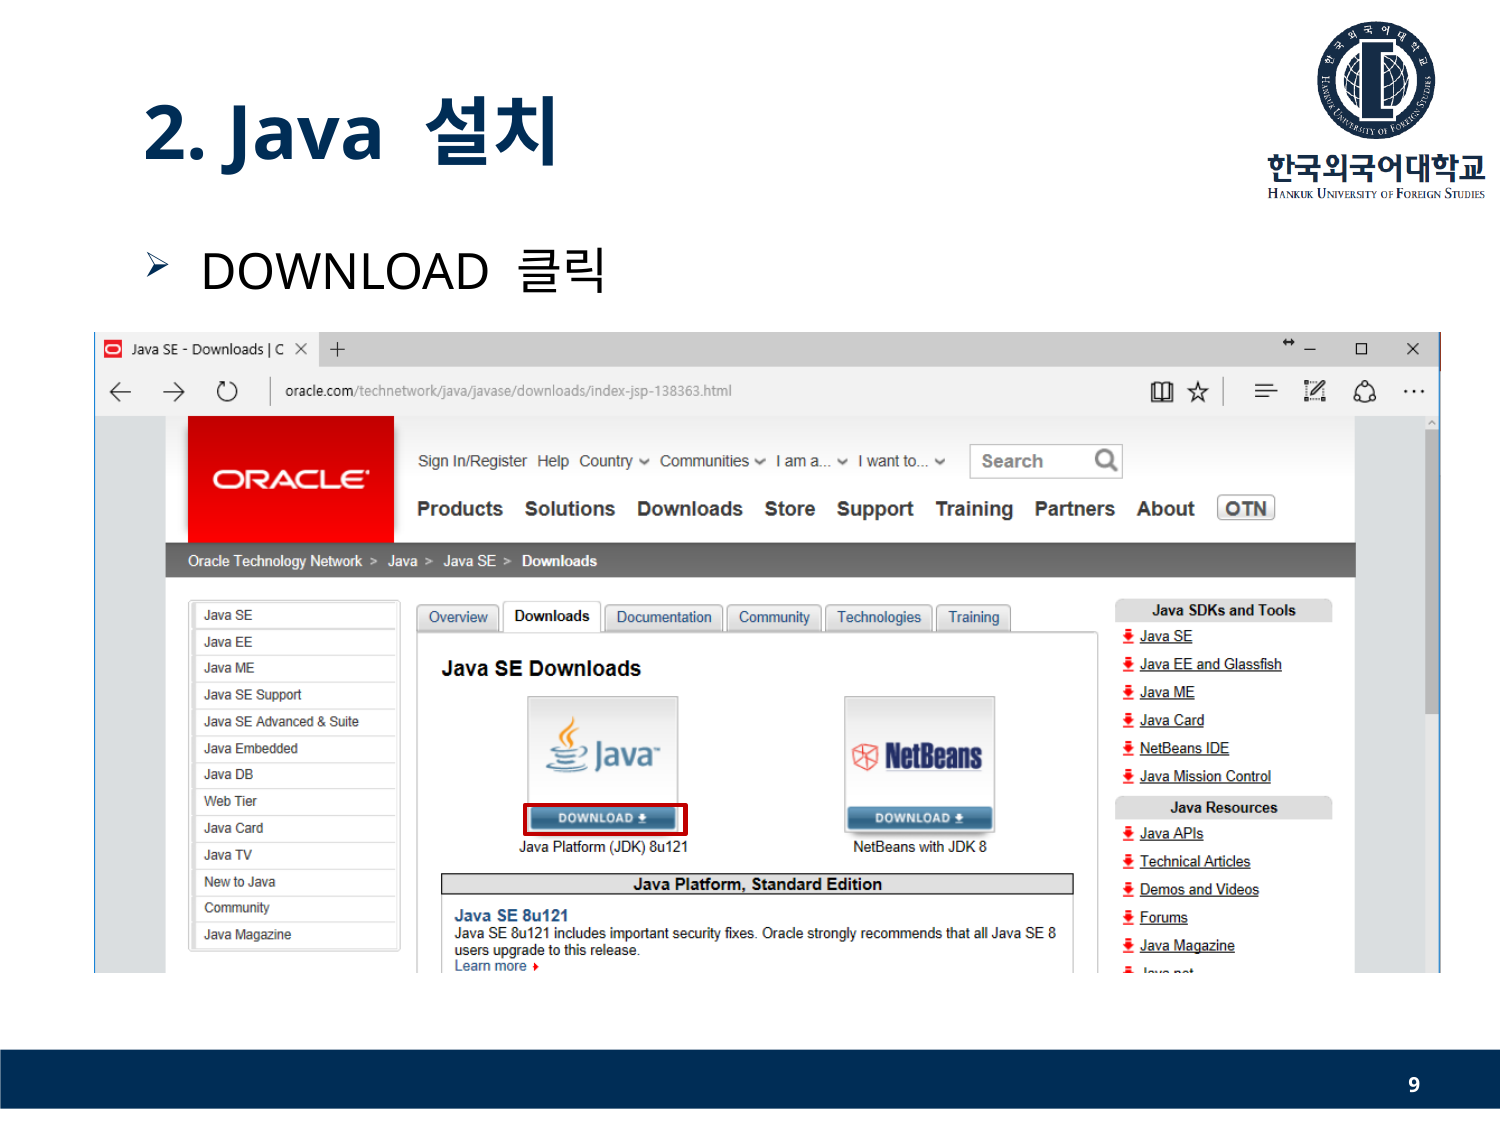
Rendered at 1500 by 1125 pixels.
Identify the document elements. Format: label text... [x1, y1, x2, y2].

picture [1244, 0, 1500, 208]
picture [94, 331, 1442, 973]
title 2. Java 설치 [128, 20, 1301, 183]
list DOWNLOAD 클릭 [128, 231, 1471, 1024]
slide_number 9 [1356, 1064, 1436, 1107]
